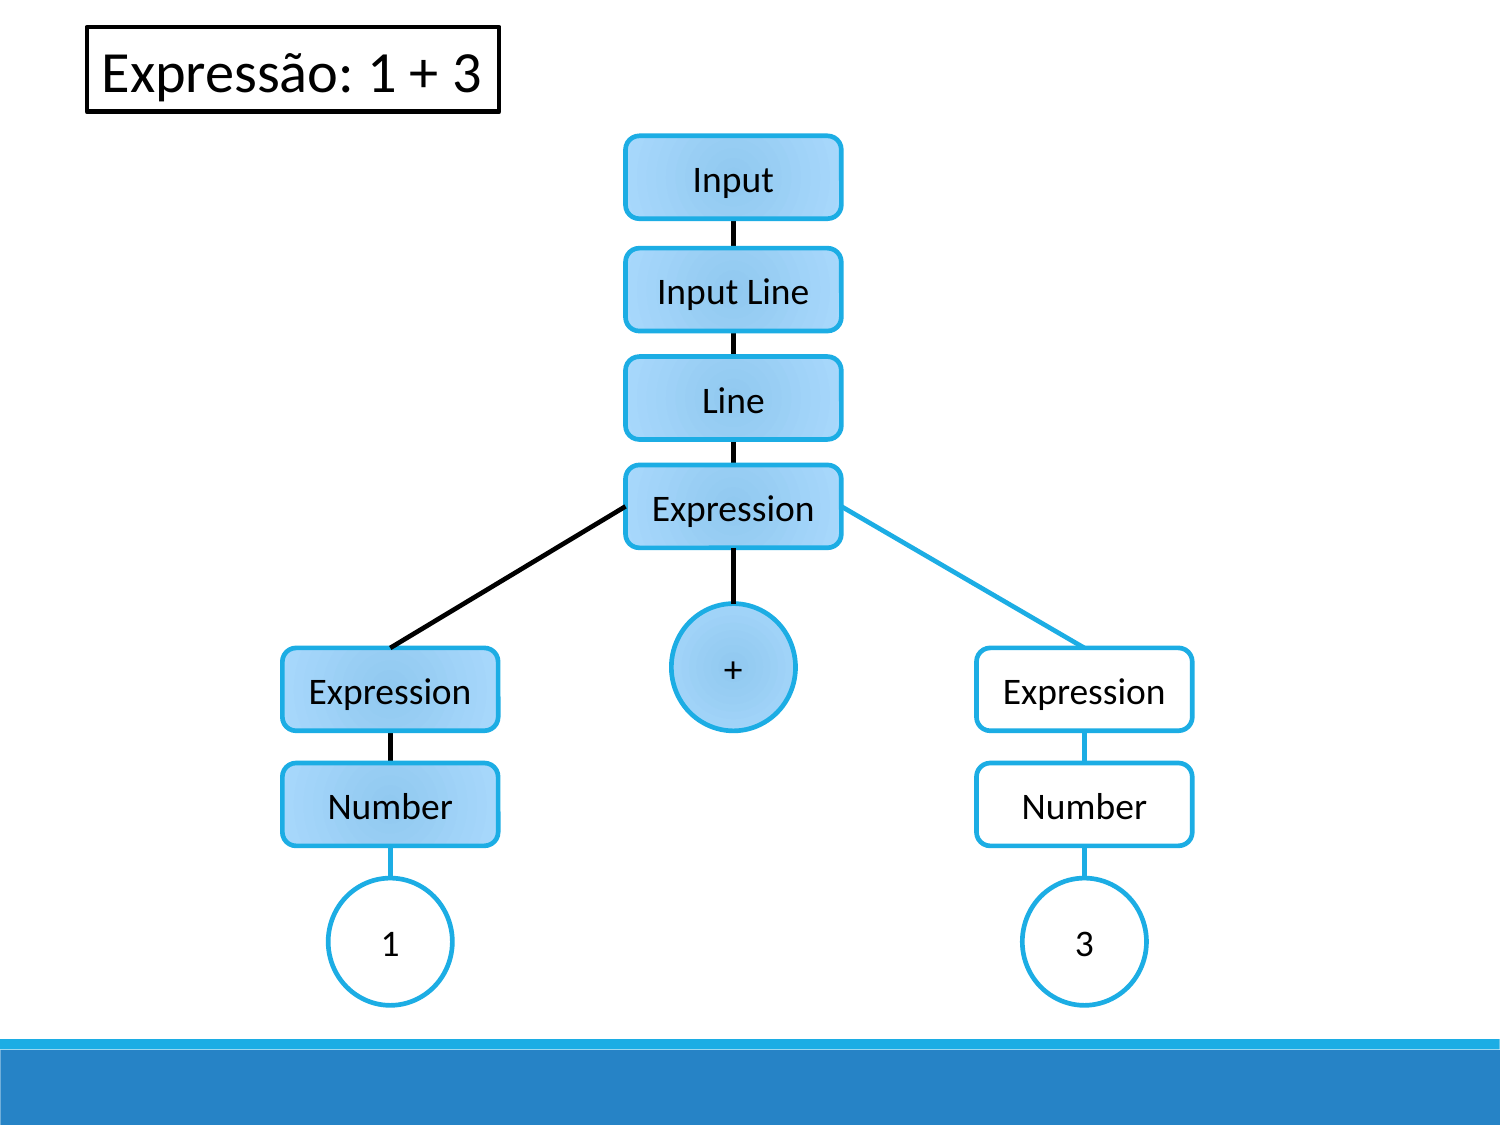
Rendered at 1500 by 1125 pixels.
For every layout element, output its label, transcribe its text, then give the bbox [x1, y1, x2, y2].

text_box Expression [975, 646, 1194, 733]
text_box Number [281, 761, 500, 847]
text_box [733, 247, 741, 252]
text_box Input [624, 134, 843, 220]
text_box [1084, 761, 1091, 767]
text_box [840, 505, 1085, 649]
text_box Expression [624, 463, 843, 549]
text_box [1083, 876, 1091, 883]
text_box + [670, 602, 797, 732]
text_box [389, 505, 626, 649]
text_box 1 [326, 876, 454, 1007]
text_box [733, 463, 741, 468]
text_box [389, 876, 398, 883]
text_box Line [624, 355, 843, 441]
text_box 3 [1021, 876, 1148, 1007]
text_box Number [975, 761, 1194, 848]
text_box Input Line [624, 247, 843, 333]
text_box Expressão: 1 + 3 [86, 27, 500, 112]
text_box Expression [281, 646, 500, 732]
